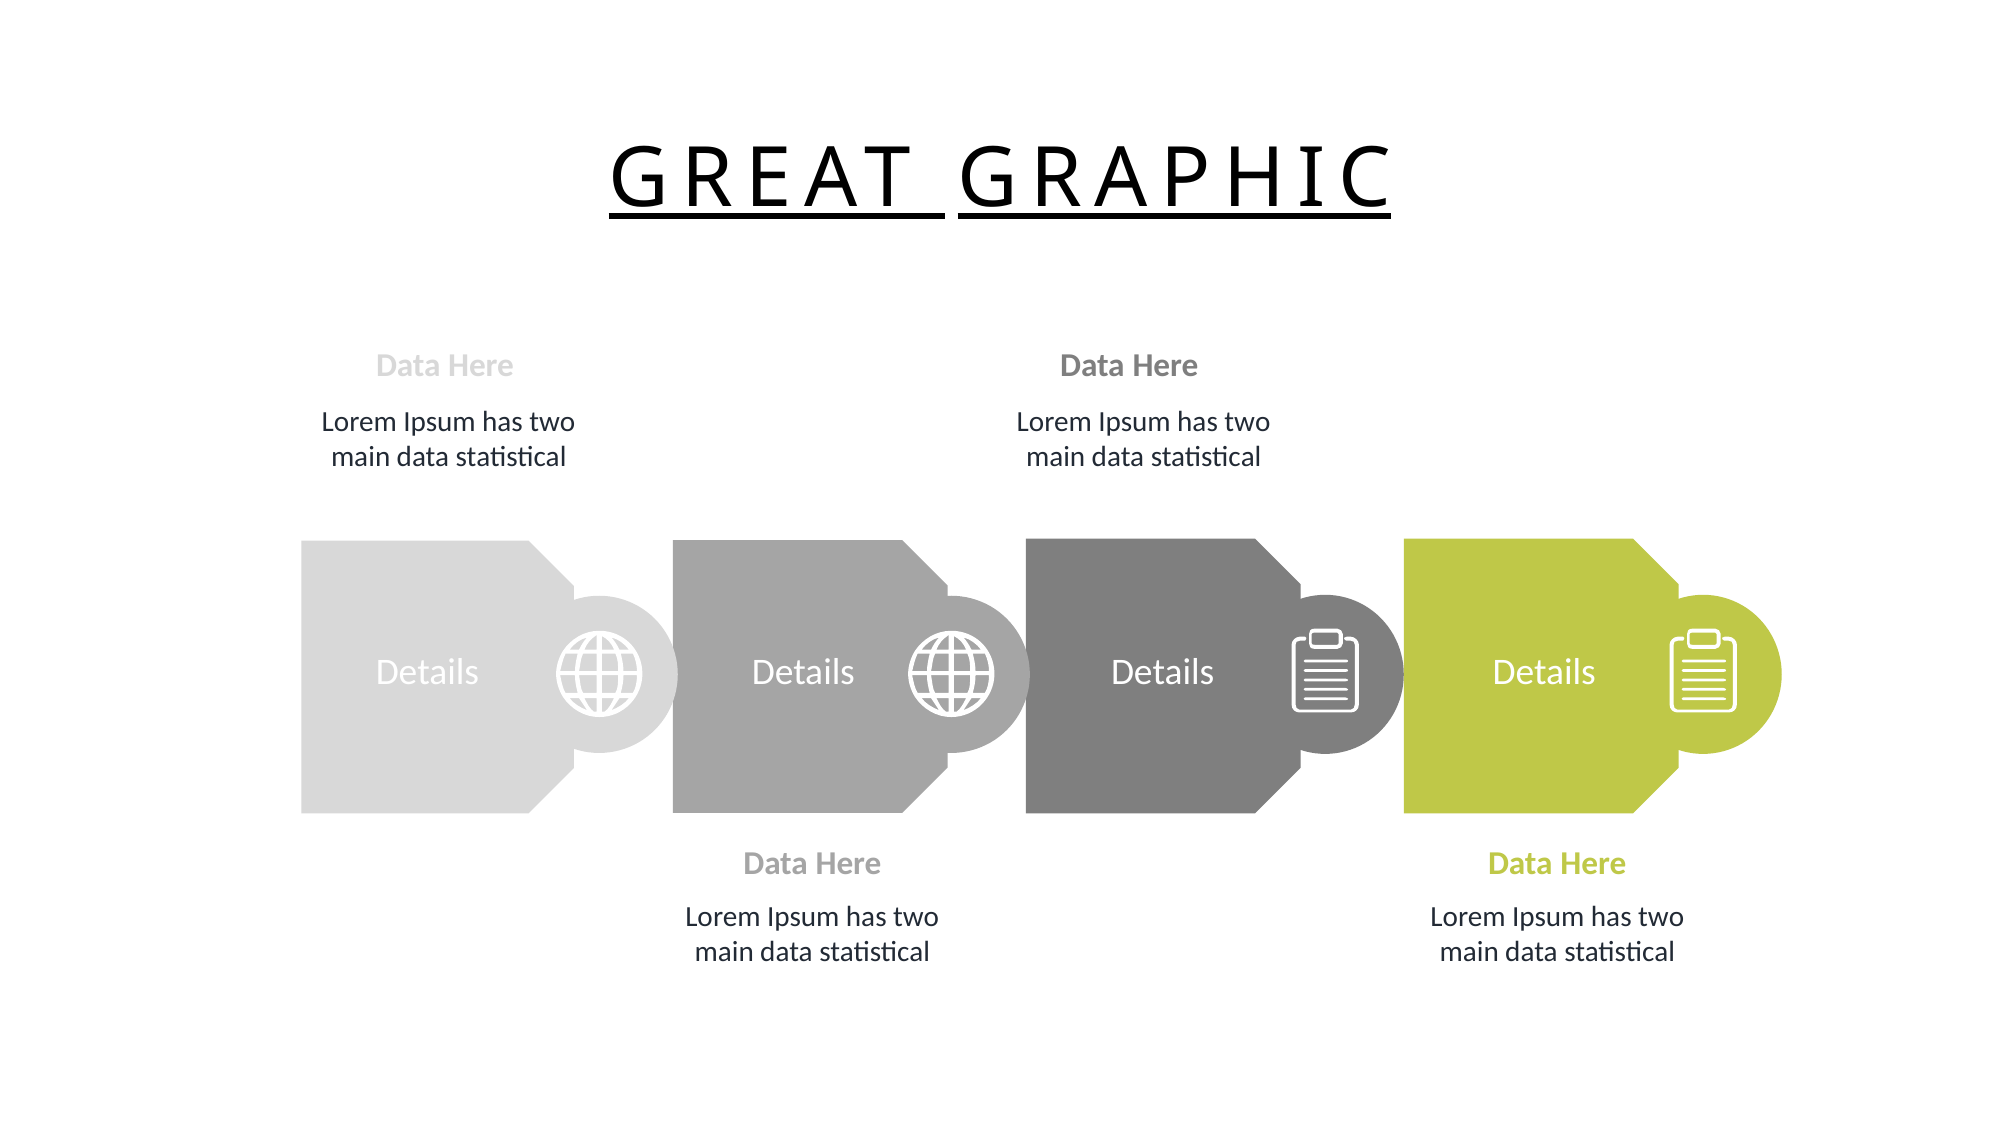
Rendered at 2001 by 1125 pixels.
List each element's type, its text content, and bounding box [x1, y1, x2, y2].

text_box [1250, 594, 1403, 754]
text_box Data Here [1473, 833, 1642, 889]
text_box [1403, 538, 1679, 814]
text_box [301, 540, 574, 814]
text_box Lorem Ipsum has two main data statistical [964, 383, 1324, 490]
text_box [876, 595, 1030, 753]
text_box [1291, 628, 1359, 713]
text_box Details [1058, 639, 1268, 700]
text_box Data Here [1045, 335, 1214, 390]
text_box [672, 540, 948, 813]
text_box GREAT GRAPHIC [593, 115, 1406, 231]
text_box Details [698, 639, 908, 700]
text_box Details [322, 639, 532, 700]
text_box [1025, 538, 1301, 814]
text_box [556, 630, 643, 718]
text_box [524, 595, 678, 753]
text_box [1628, 594, 1782, 754]
text_box Lorem Ipsum has two main data statistical [632, 879, 992, 986]
text_box Data Here [361, 335, 530, 390]
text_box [1669, 628, 1737, 713]
text_box Data Here [728, 833, 897, 889]
text_box [908, 630, 995, 718]
text_box Lorem Ipsum has two main data statistical [269, 383, 629, 490]
text_box Details [1439, 639, 1649, 700]
text_box Lorem Ipsum has two main data statistical [1377, 879, 1737, 986]
